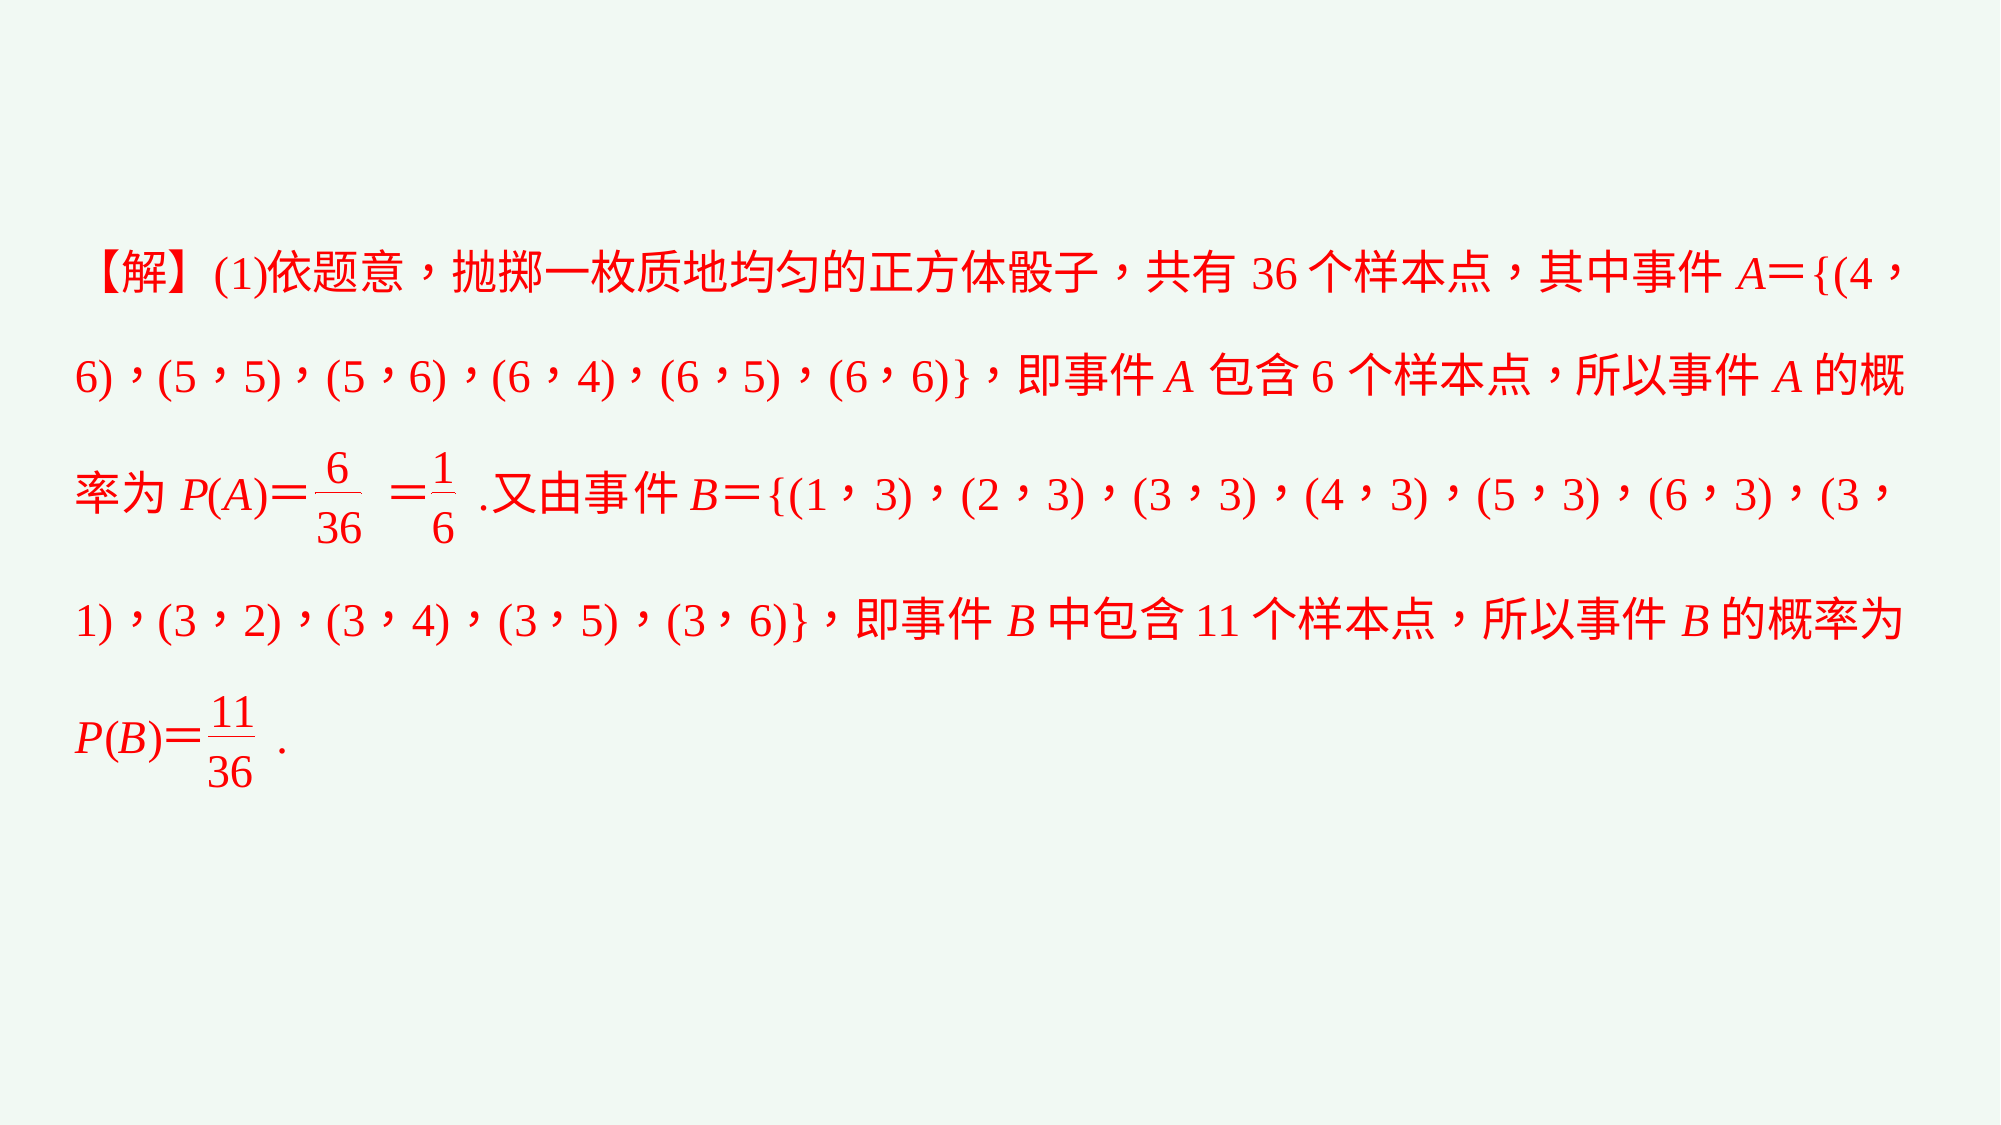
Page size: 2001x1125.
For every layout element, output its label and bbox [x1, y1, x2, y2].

text_box [74, 219, 1907, 811]
